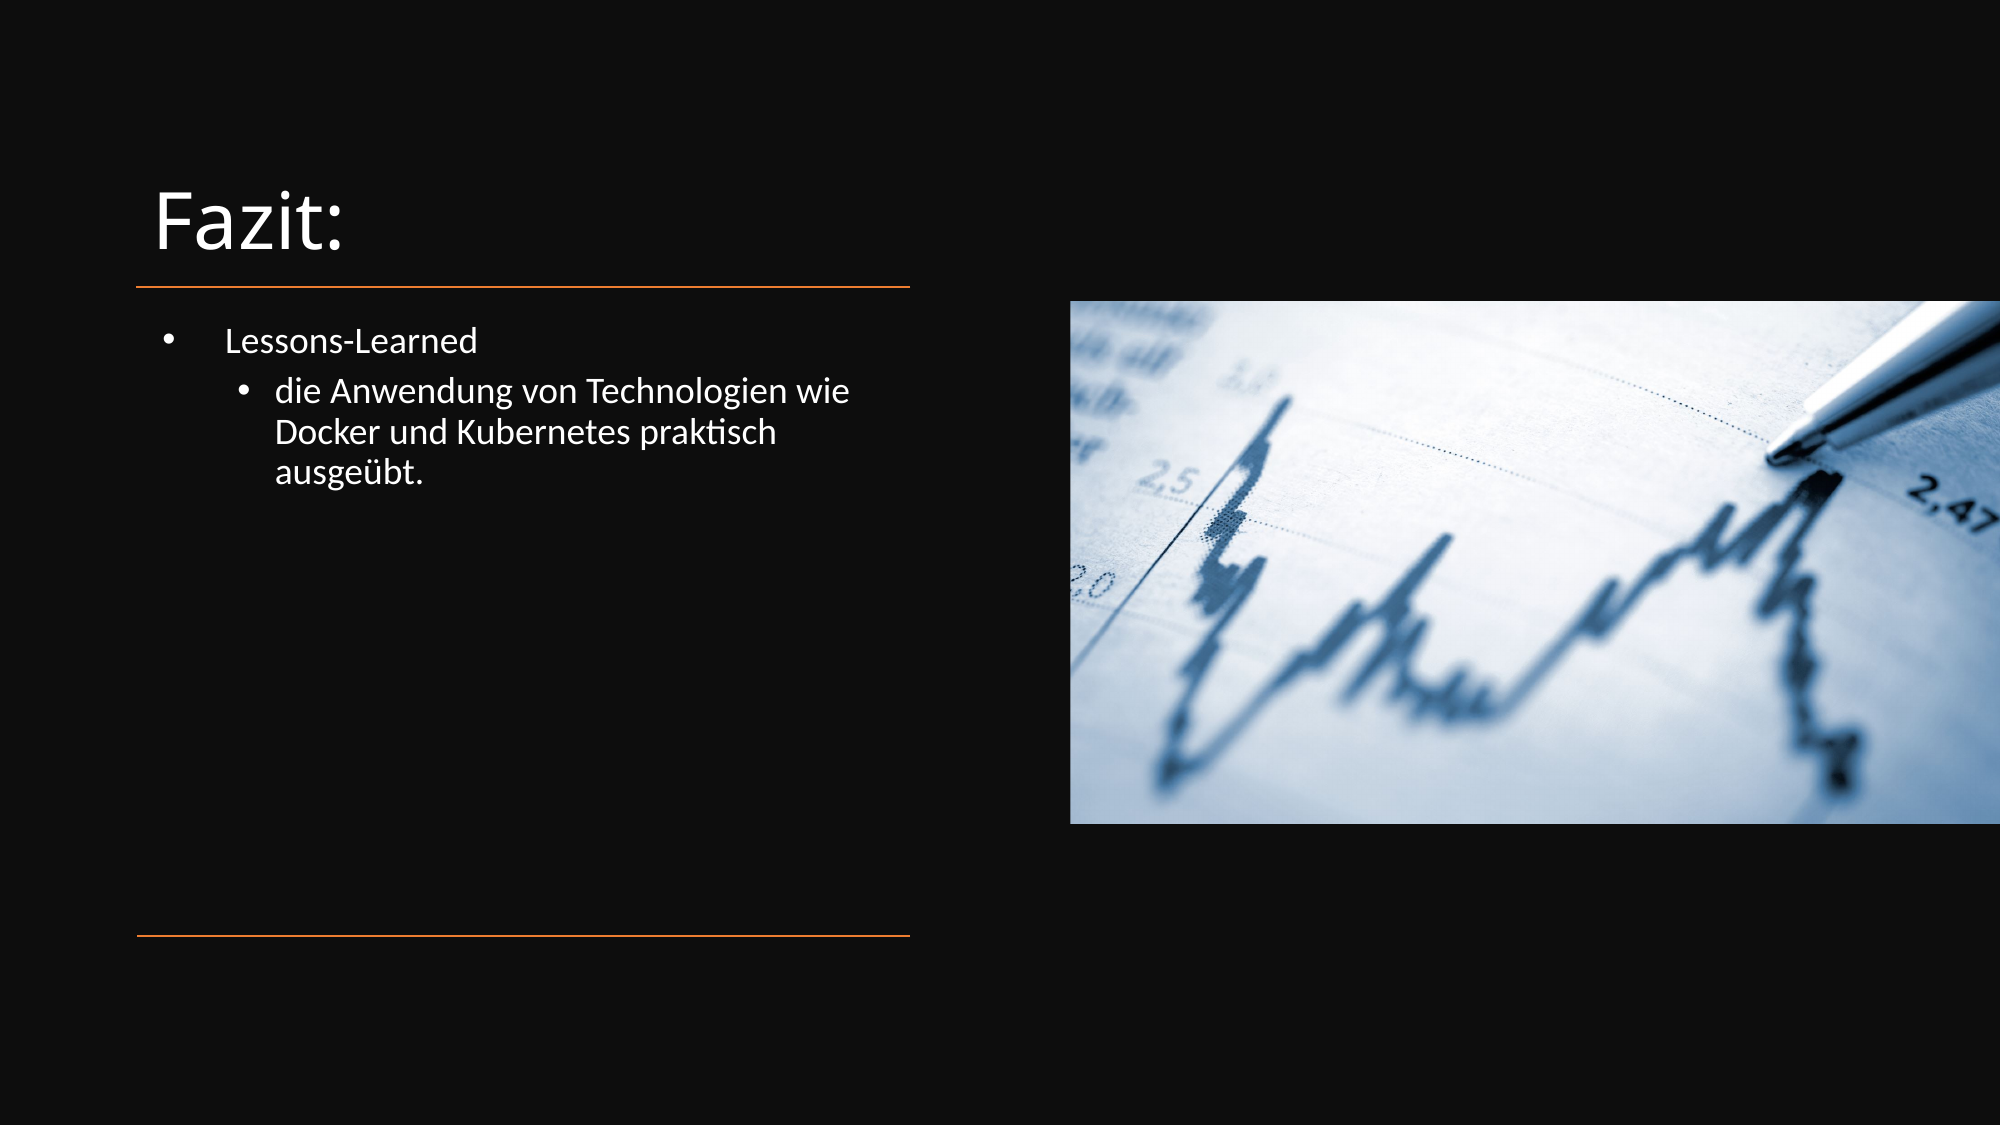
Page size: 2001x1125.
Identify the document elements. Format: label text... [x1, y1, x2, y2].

text_box [0, 0, 2000, 1125]
title Fazit: [137, 73, 910, 275]
list Lessons-Learned die Anwendung von Technologien wie Docker und Kubernetes praktisch ausgeübt. [147, 313, 900, 912]
picture [1070, 300, 2000, 824]
